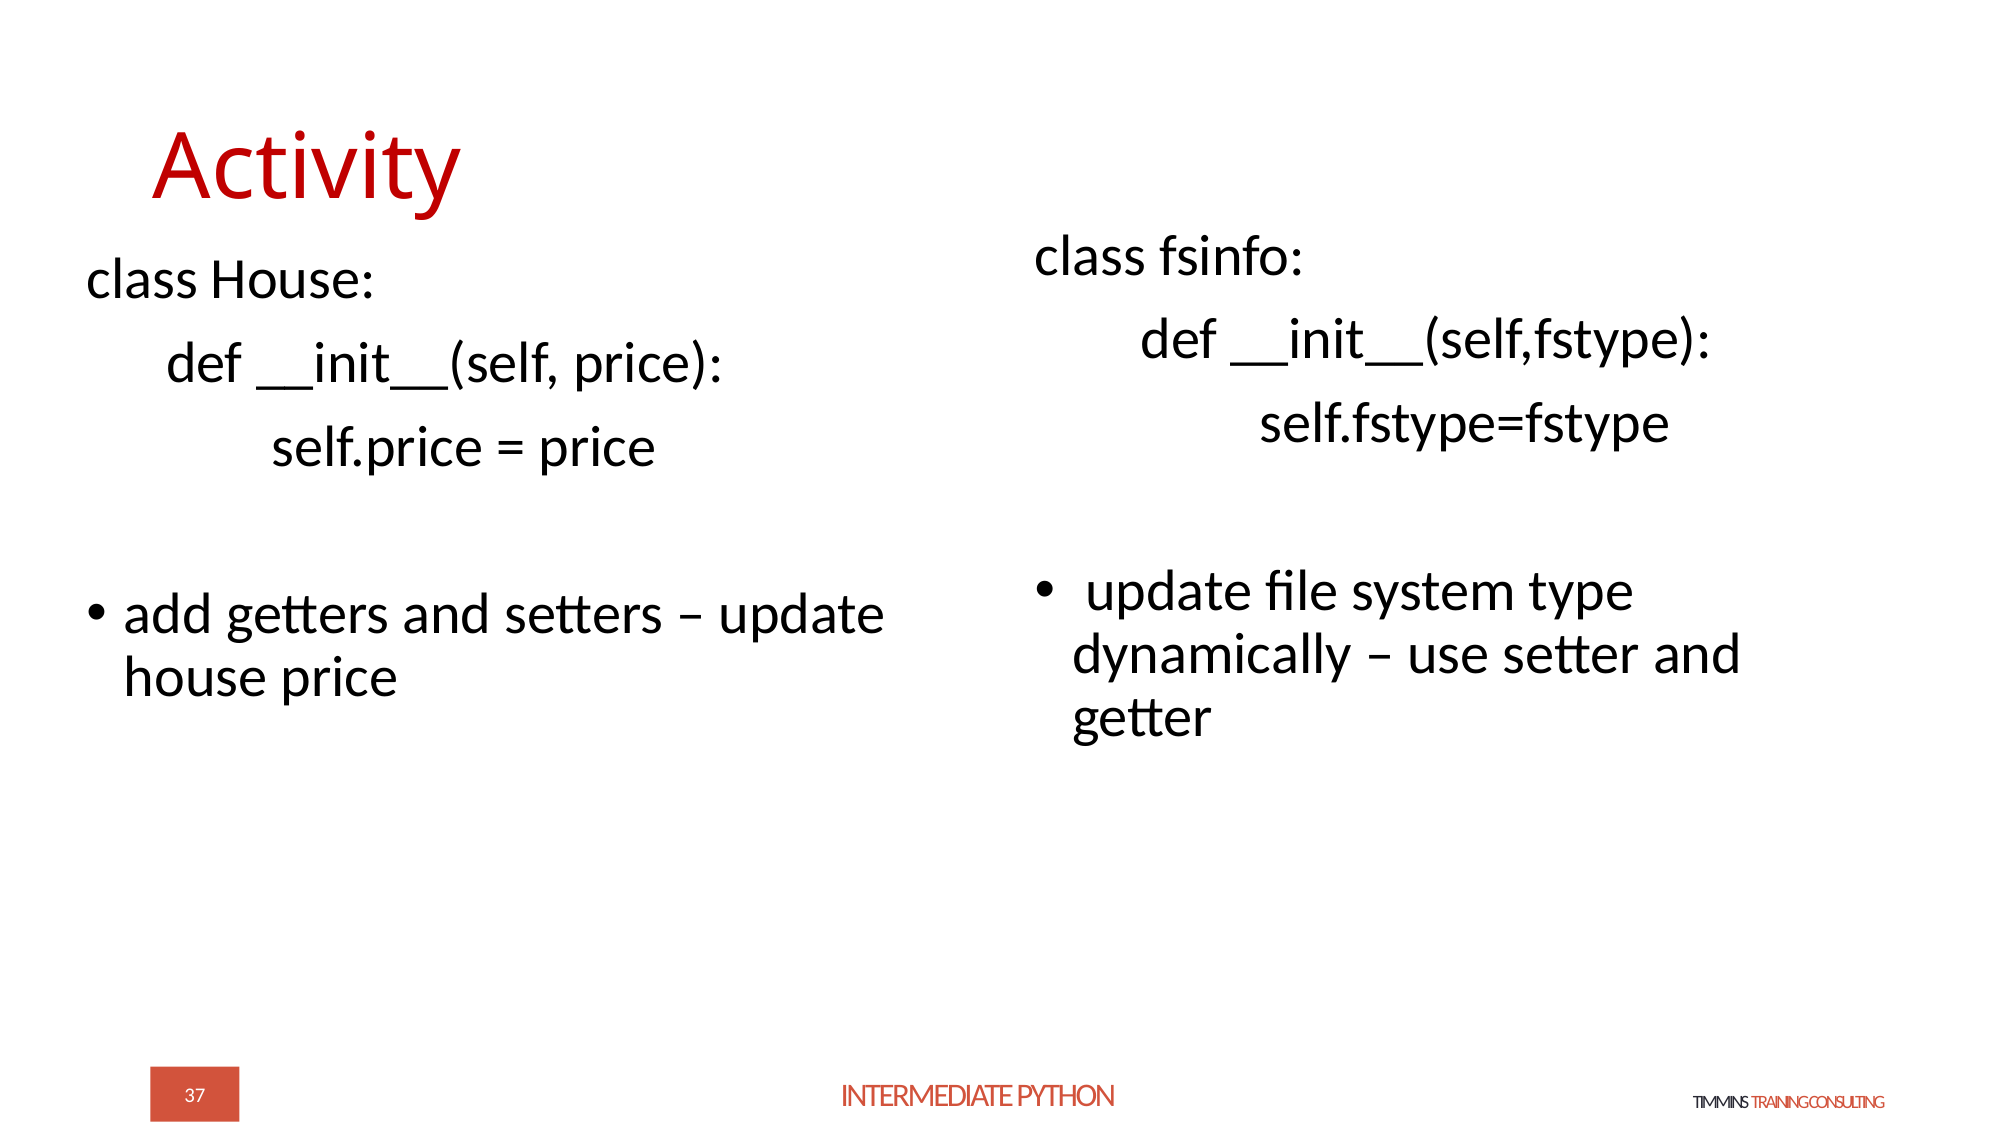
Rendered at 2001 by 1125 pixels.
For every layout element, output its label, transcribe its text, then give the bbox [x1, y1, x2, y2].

title Activity [137, 59, 1863, 278]
list class fsinfo: def __init__(self,fstype): self.fstype=fstype update file system type dynamically – use setter and getter [1019, 217, 1870, 932]
list class House: def __init__(self, price): self.price = price add getters and setters – update house price [71, 240, 922, 955]
